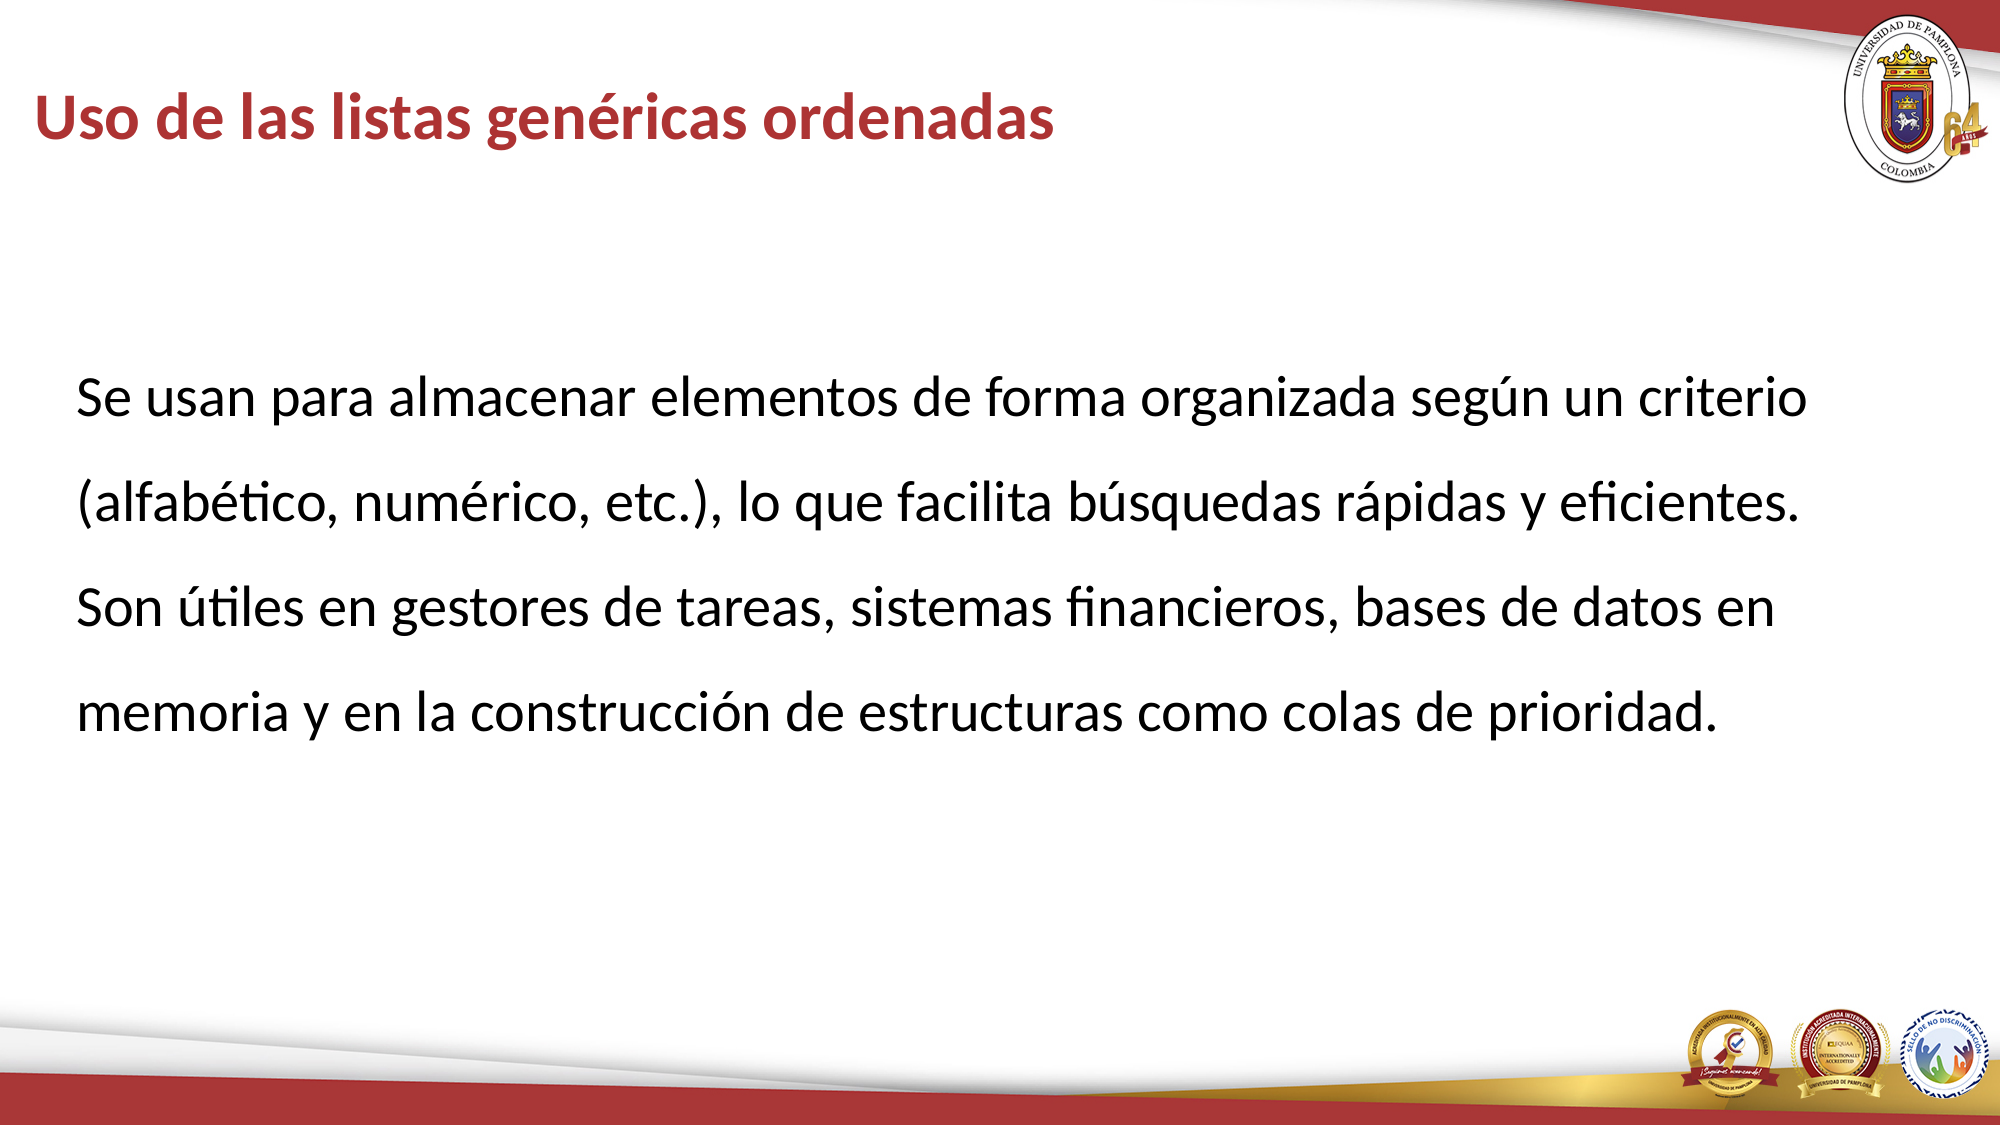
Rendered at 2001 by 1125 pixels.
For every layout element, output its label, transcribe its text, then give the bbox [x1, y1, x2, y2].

picture [0, 0, 2000, 1125]
title Uso de las listas genéricas ordenadas [19, 74, 1745, 237]
list Se usan para almacenar elementos de forma organizada según un criterio (alfabético, numérico, etc.), lo que facilita búsquedas rápidas y eficientes. Son útiles en gestores de tareas, sistemas financieros, bases de datos en memoria y en la construcción de estructuras como colas de prioridad. [61, 315, 1916, 847]
